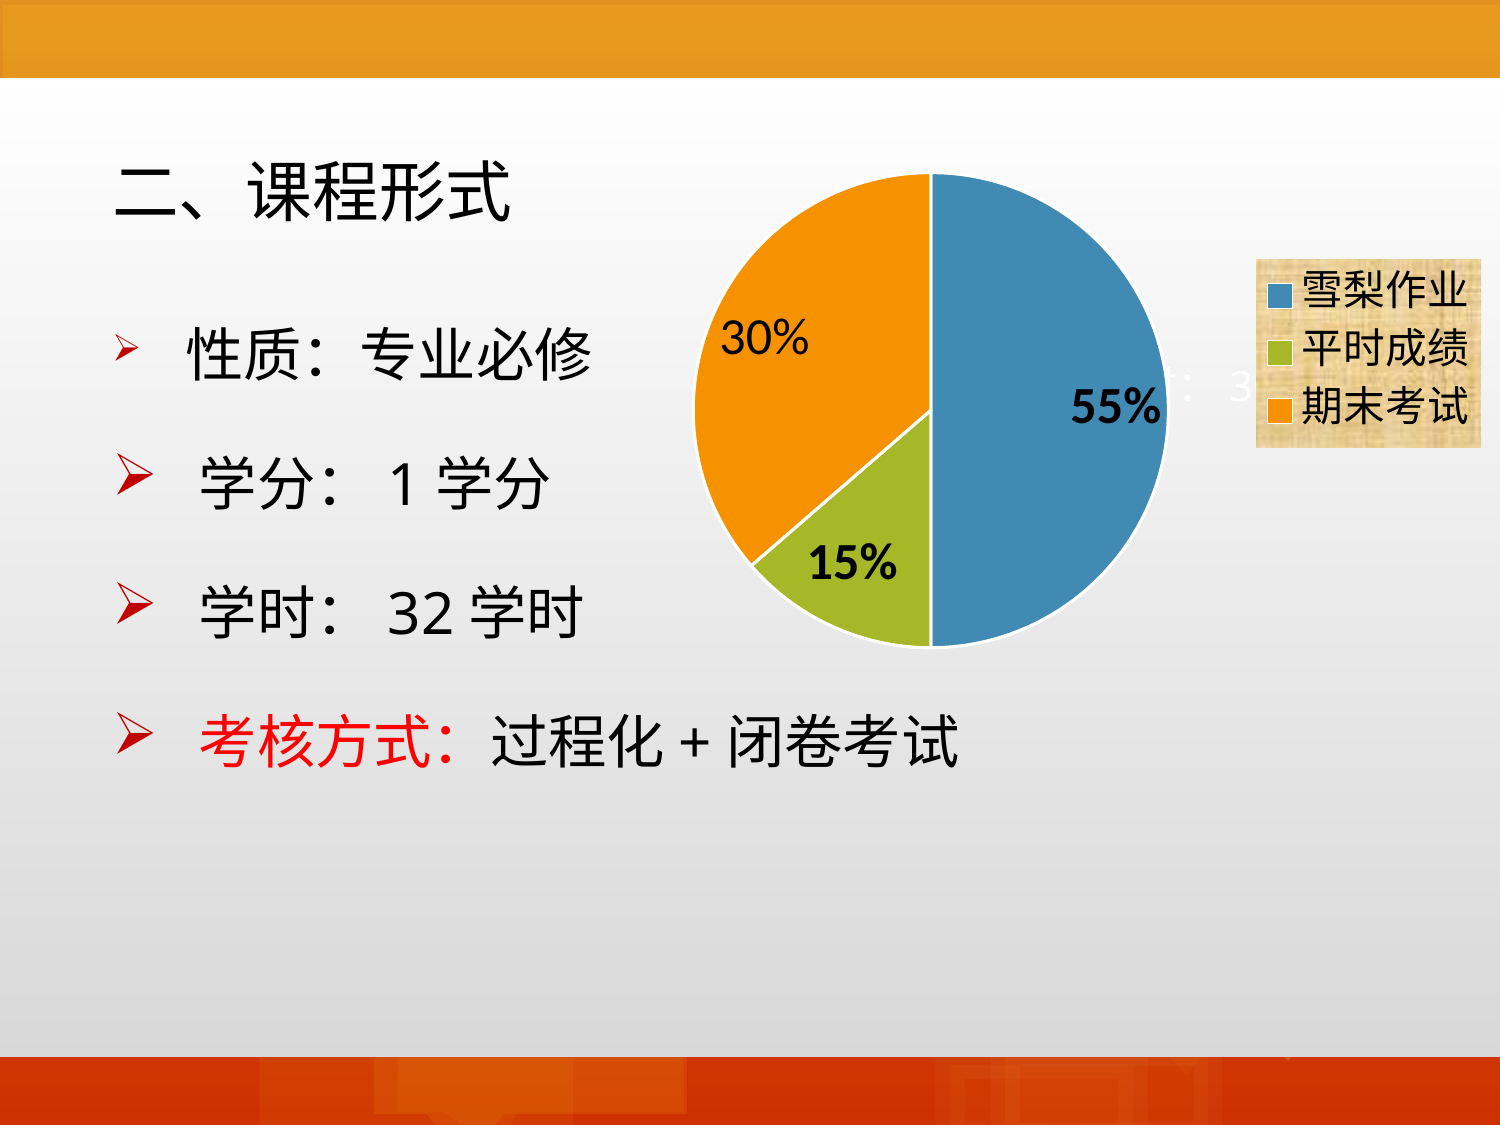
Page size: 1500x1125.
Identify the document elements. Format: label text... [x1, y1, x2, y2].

title 二、课程形式 [97, 26, 1267, 238]
chart [521, 161, 1500, 708]
text_box 性质：专业必修 学分：1学分 学时：32学时 考核方式：过程化+闭卷考试 [97, 275, 1384, 951]
text_box [0, 78, 1500, 1057]
